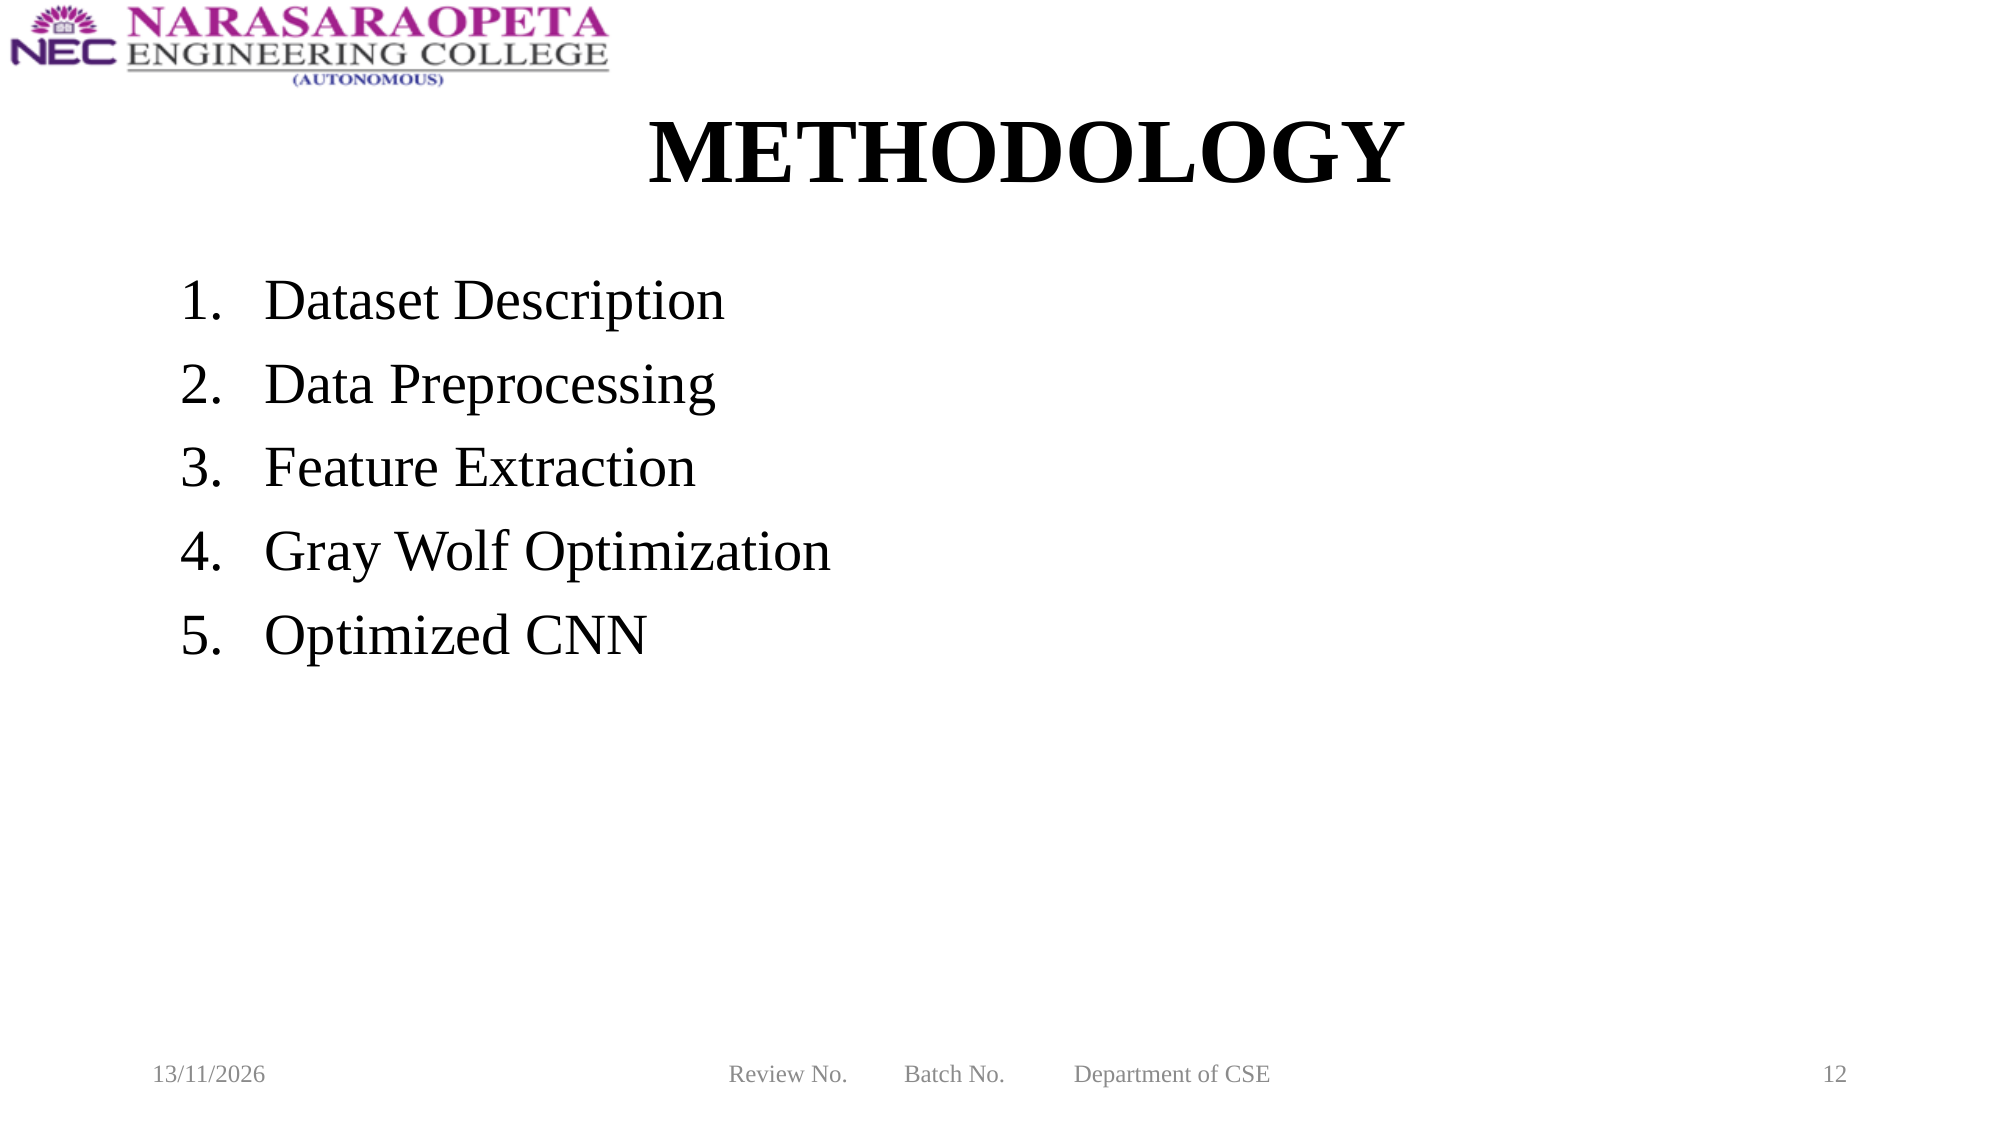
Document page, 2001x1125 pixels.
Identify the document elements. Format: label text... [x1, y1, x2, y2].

footer Review No. Batch No. Department of CSE [662, 1042, 1338, 1103]
picture [0, 0, 1280, 719]
list Dataset Description Data Preprocessing Feature Extraction Gray Wolf Optimization Optimized CNN [165, 261, 1891, 737]
slide_number 12 [1412, 1042, 1863, 1103]
title METHODOLOGY [193, 59, 1863, 245]
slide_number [137, 1042, 588, 1103]
